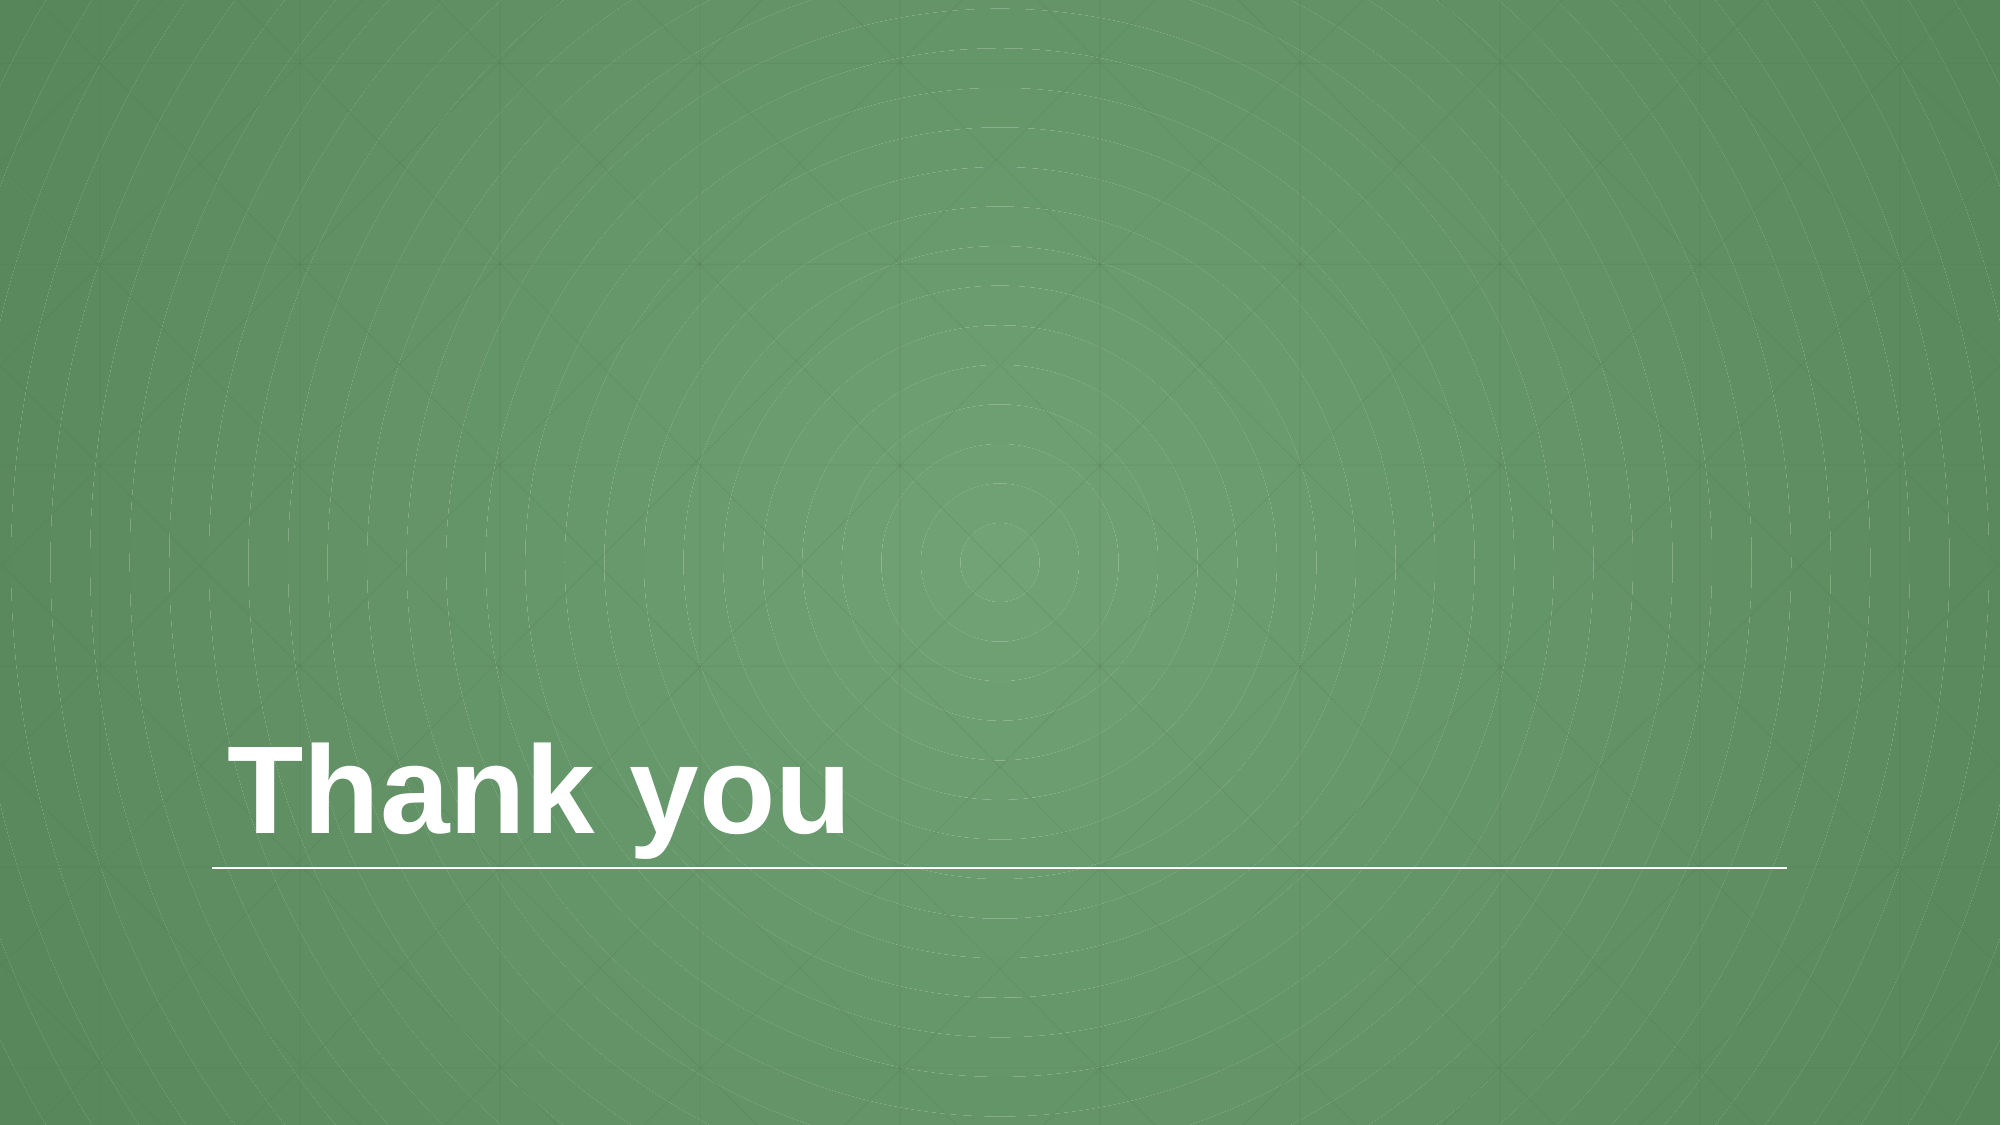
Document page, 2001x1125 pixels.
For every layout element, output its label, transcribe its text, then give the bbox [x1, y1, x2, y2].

title Thank you [212, 416, 1788, 867]
